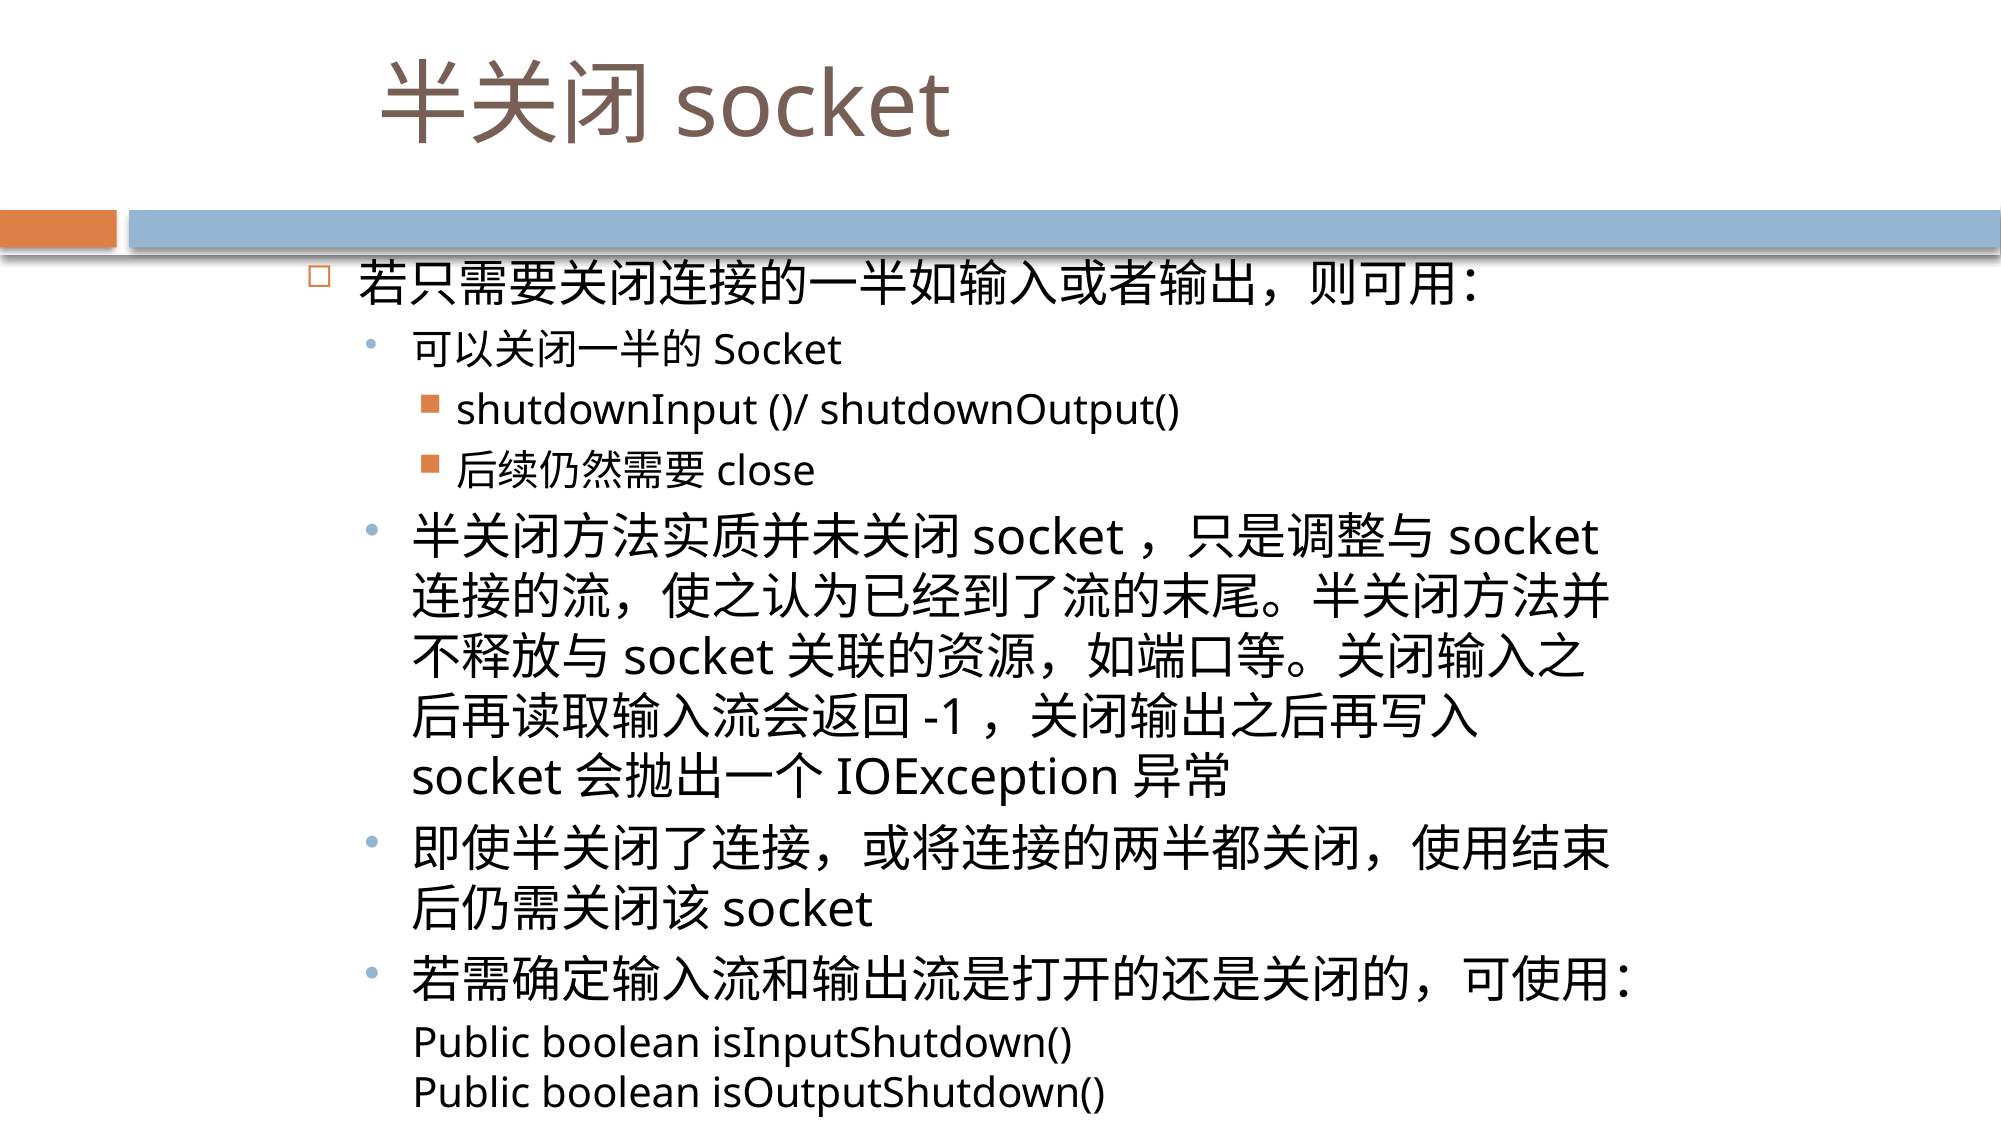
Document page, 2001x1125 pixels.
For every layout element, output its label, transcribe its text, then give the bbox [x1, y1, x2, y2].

title 半关闭socket [362, 37, 1638, 110]
text_box Public boolean isInputShutdown() Public boolean isOutputShutdown() [397, 1008, 1373, 1124]
list 若只需要关闭连接的一半如输入或者输出，则可用： 可以关闭一半的Socket shutdownInput ()/ shutdownOutput() 后续仍然需要close 半关闭方法实质并未关闭socket，只是调整与socket连接的流，使之认为已经到了流的末尾。半关闭方法并不释放与socket关联的资源，如端口等。关闭输入之后再读取输入流会返回-1，关闭输出之后再写入socket会抛出一个IOException异常 即使半关闭了连接，或将连接的两半都关闭，使用结束后仍需关闭该socket 若需确定输入流和输出流是打开的还是关闭的，可使用： [291, 243, 1647, 1125]
